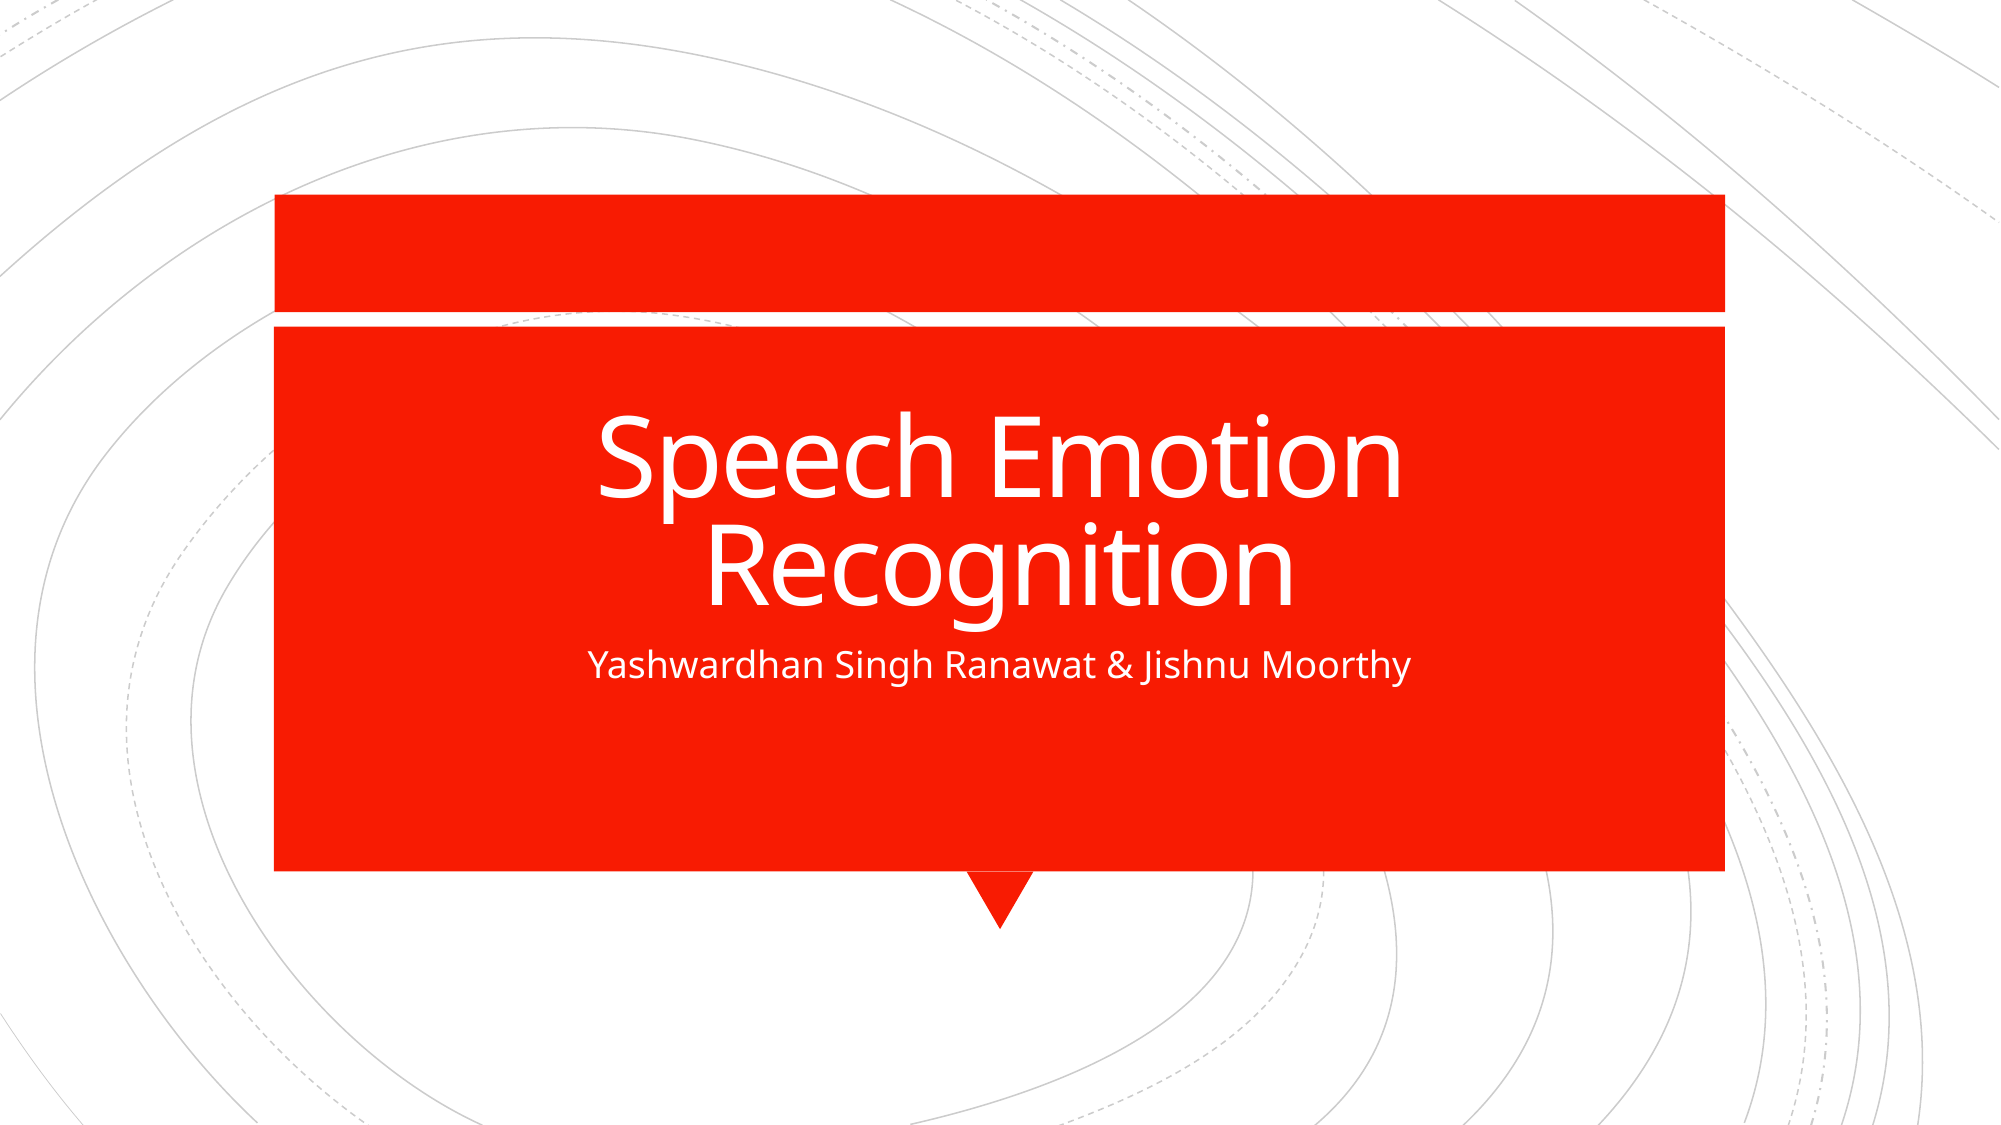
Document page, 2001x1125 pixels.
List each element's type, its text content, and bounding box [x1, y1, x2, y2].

title Speech Emotion Recognition [288, 340, 1713, 628]
subtitle Yashwardhan Singh Ranawat & Jishnu Moorthy [288, 640, 1712, 858]
